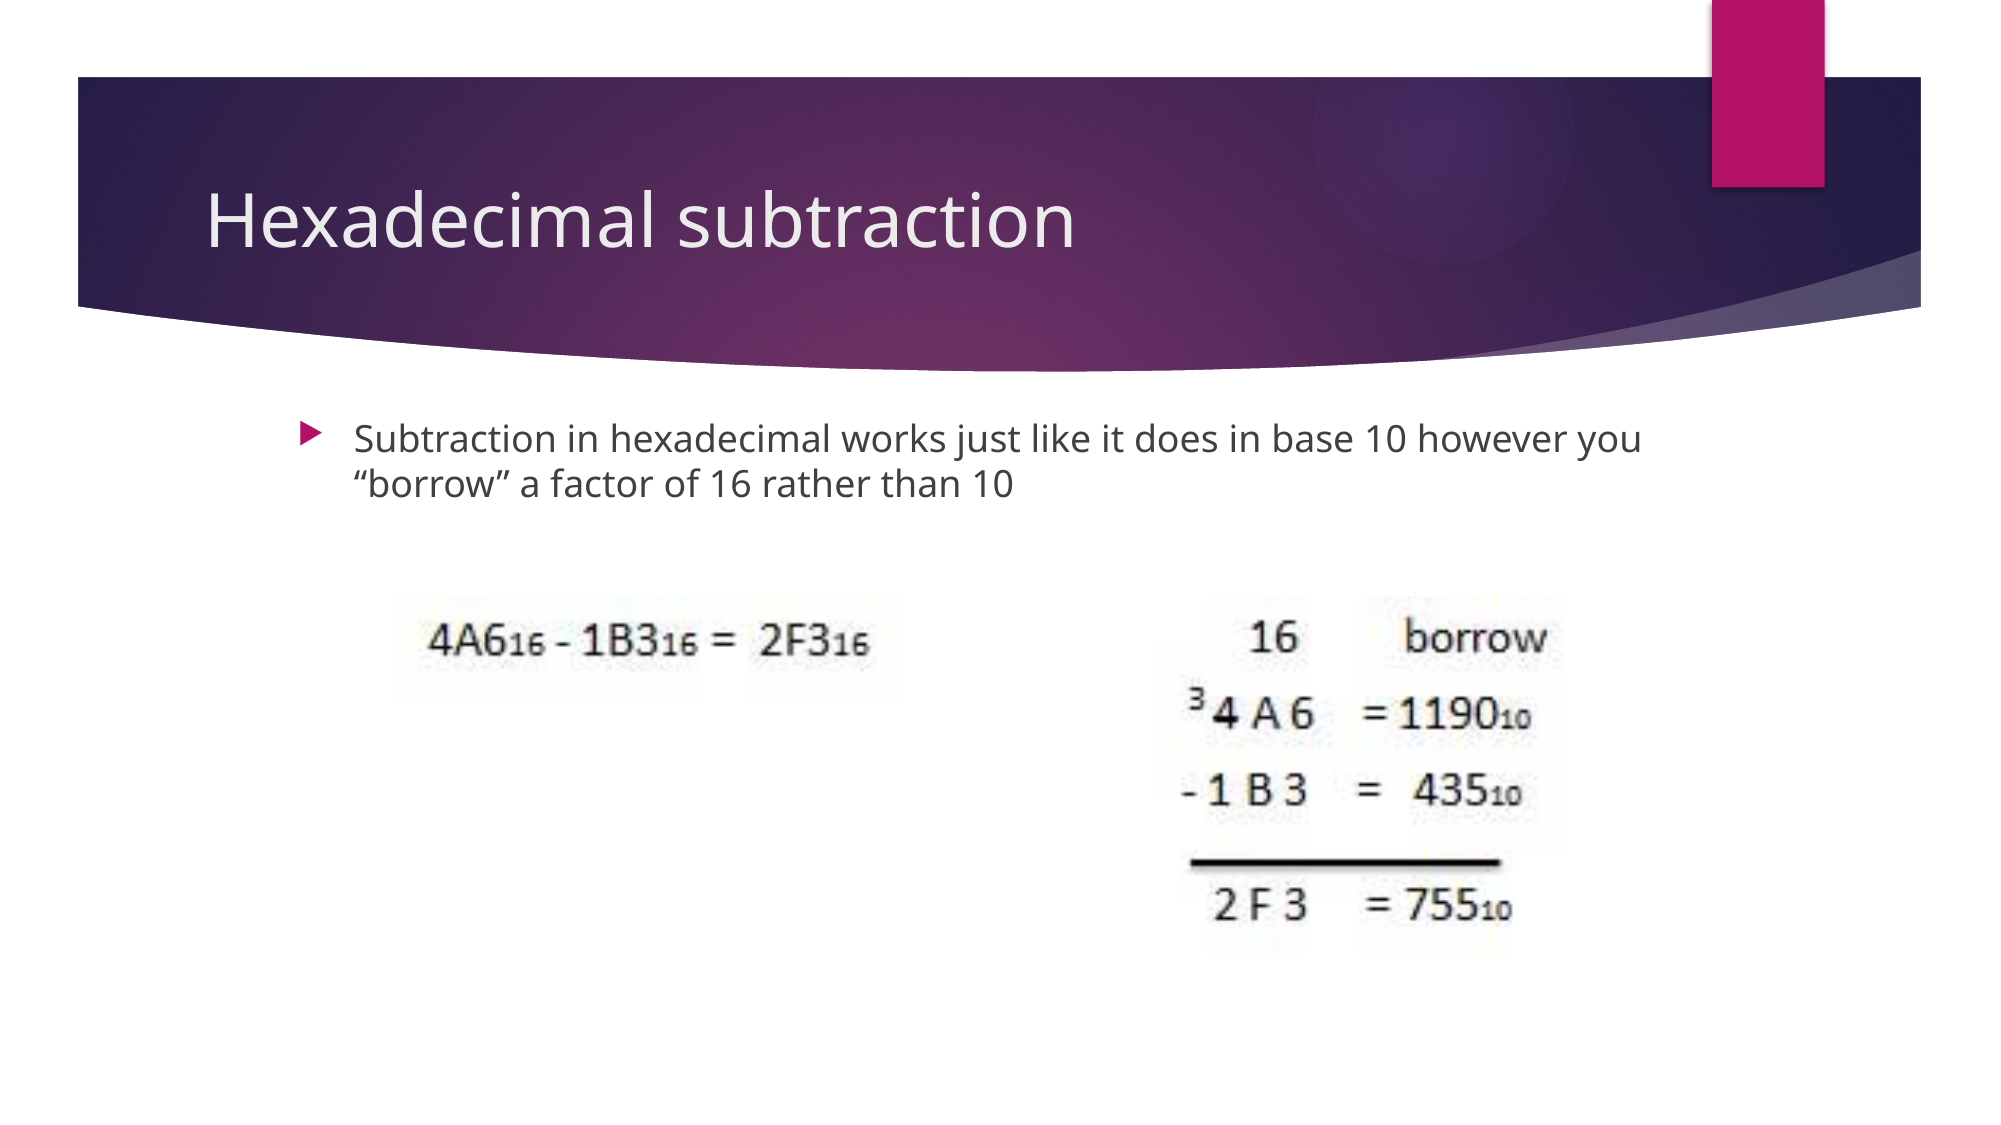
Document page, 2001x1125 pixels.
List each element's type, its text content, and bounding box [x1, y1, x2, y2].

list Subtraction in hexadecimal works just like it does in base 10 however you “borrow” a factor of 16 rather than 10 [282, 408, 1731, 969]
title Hexadecimal subtraction [189, 159, 1627, 276]
picture [393, 596, 1640, 969]
